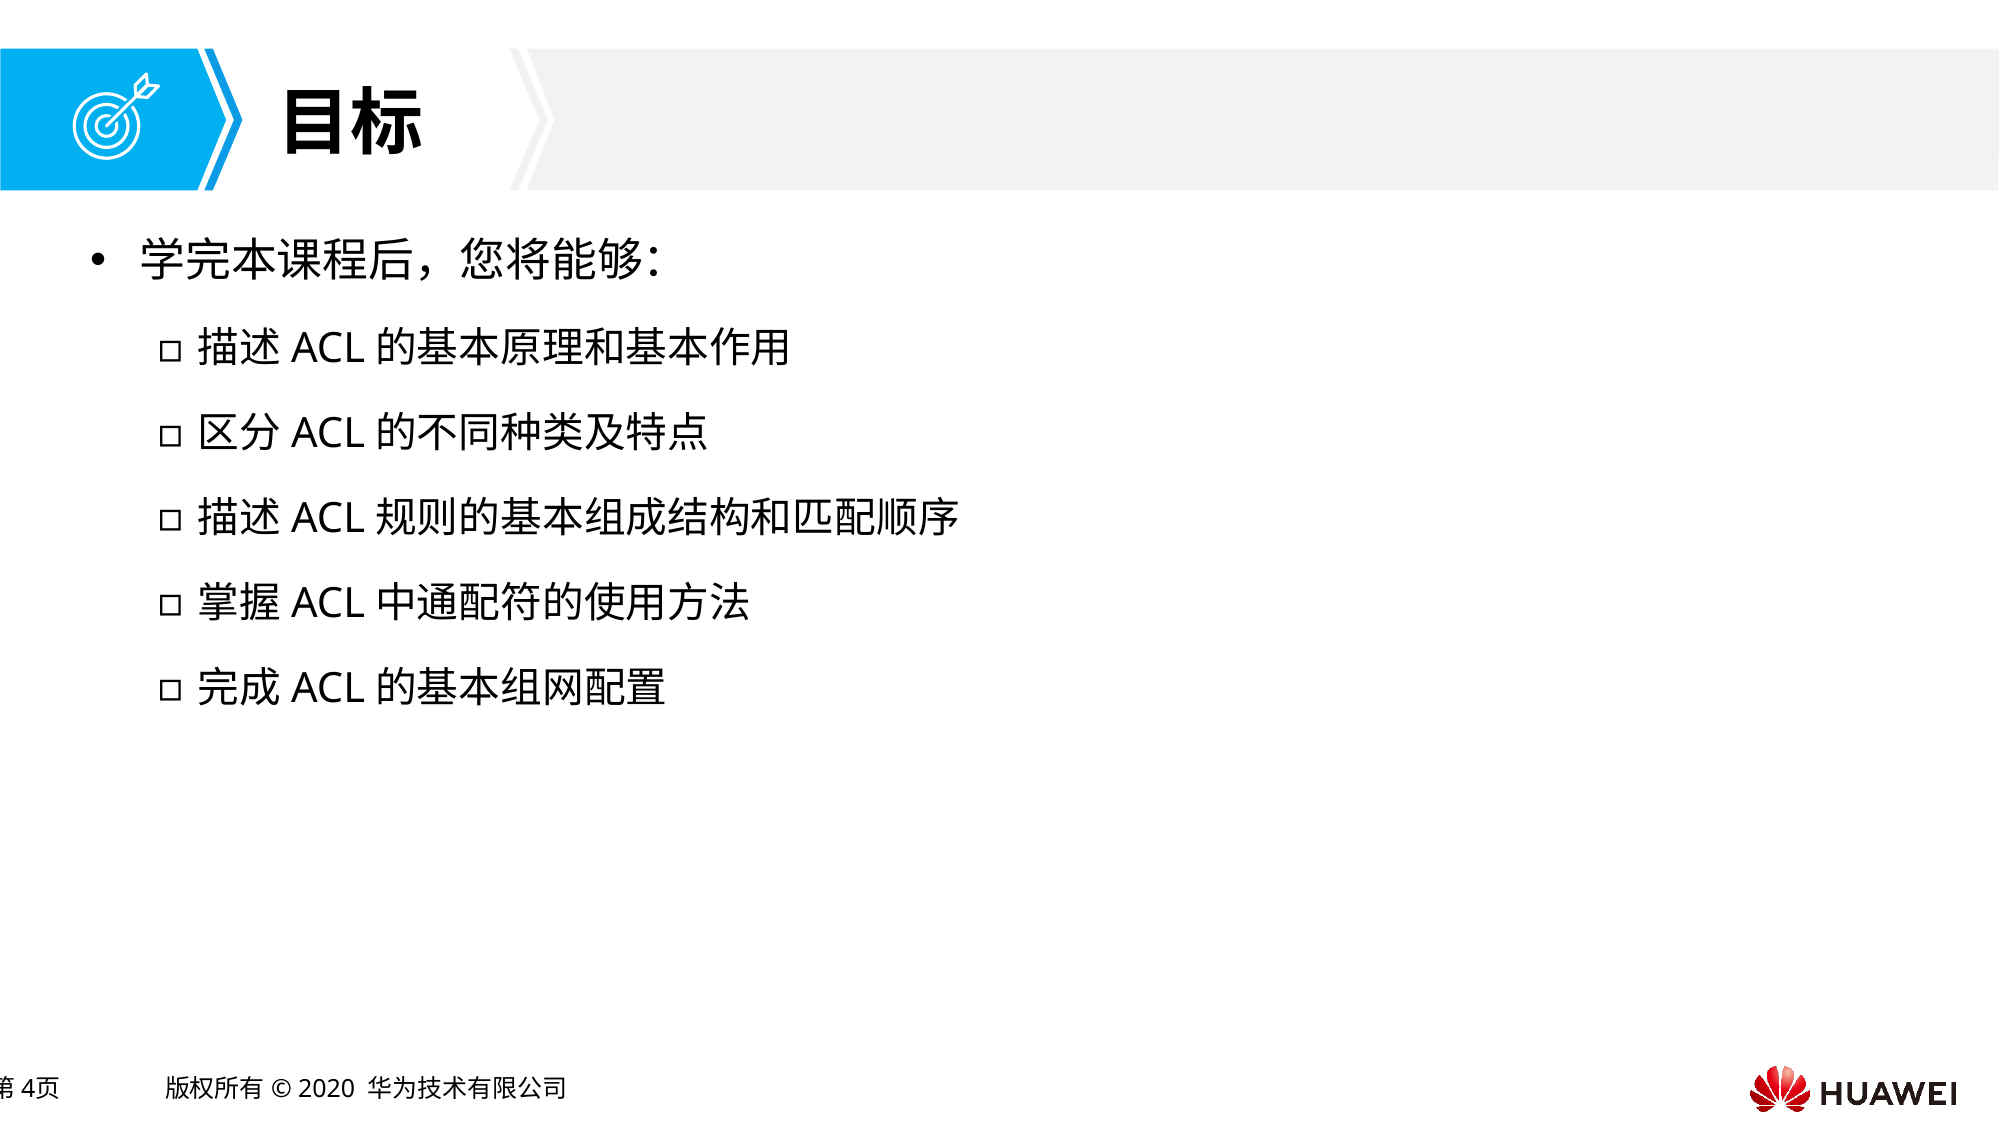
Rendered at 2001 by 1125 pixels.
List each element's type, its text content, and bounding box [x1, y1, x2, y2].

picture [1750, 1066, 1956, 1112]
list 学完本课程后，您将能够： 描述ACL的基本原理和基本作用 区分ACL的不同种类及特点 描述ACL规则的基本组成结构和匹配顺序 掌握ACL中通配符的使用方法 完成ACL的基本组网配置 [76, 202, 1927, 971]
